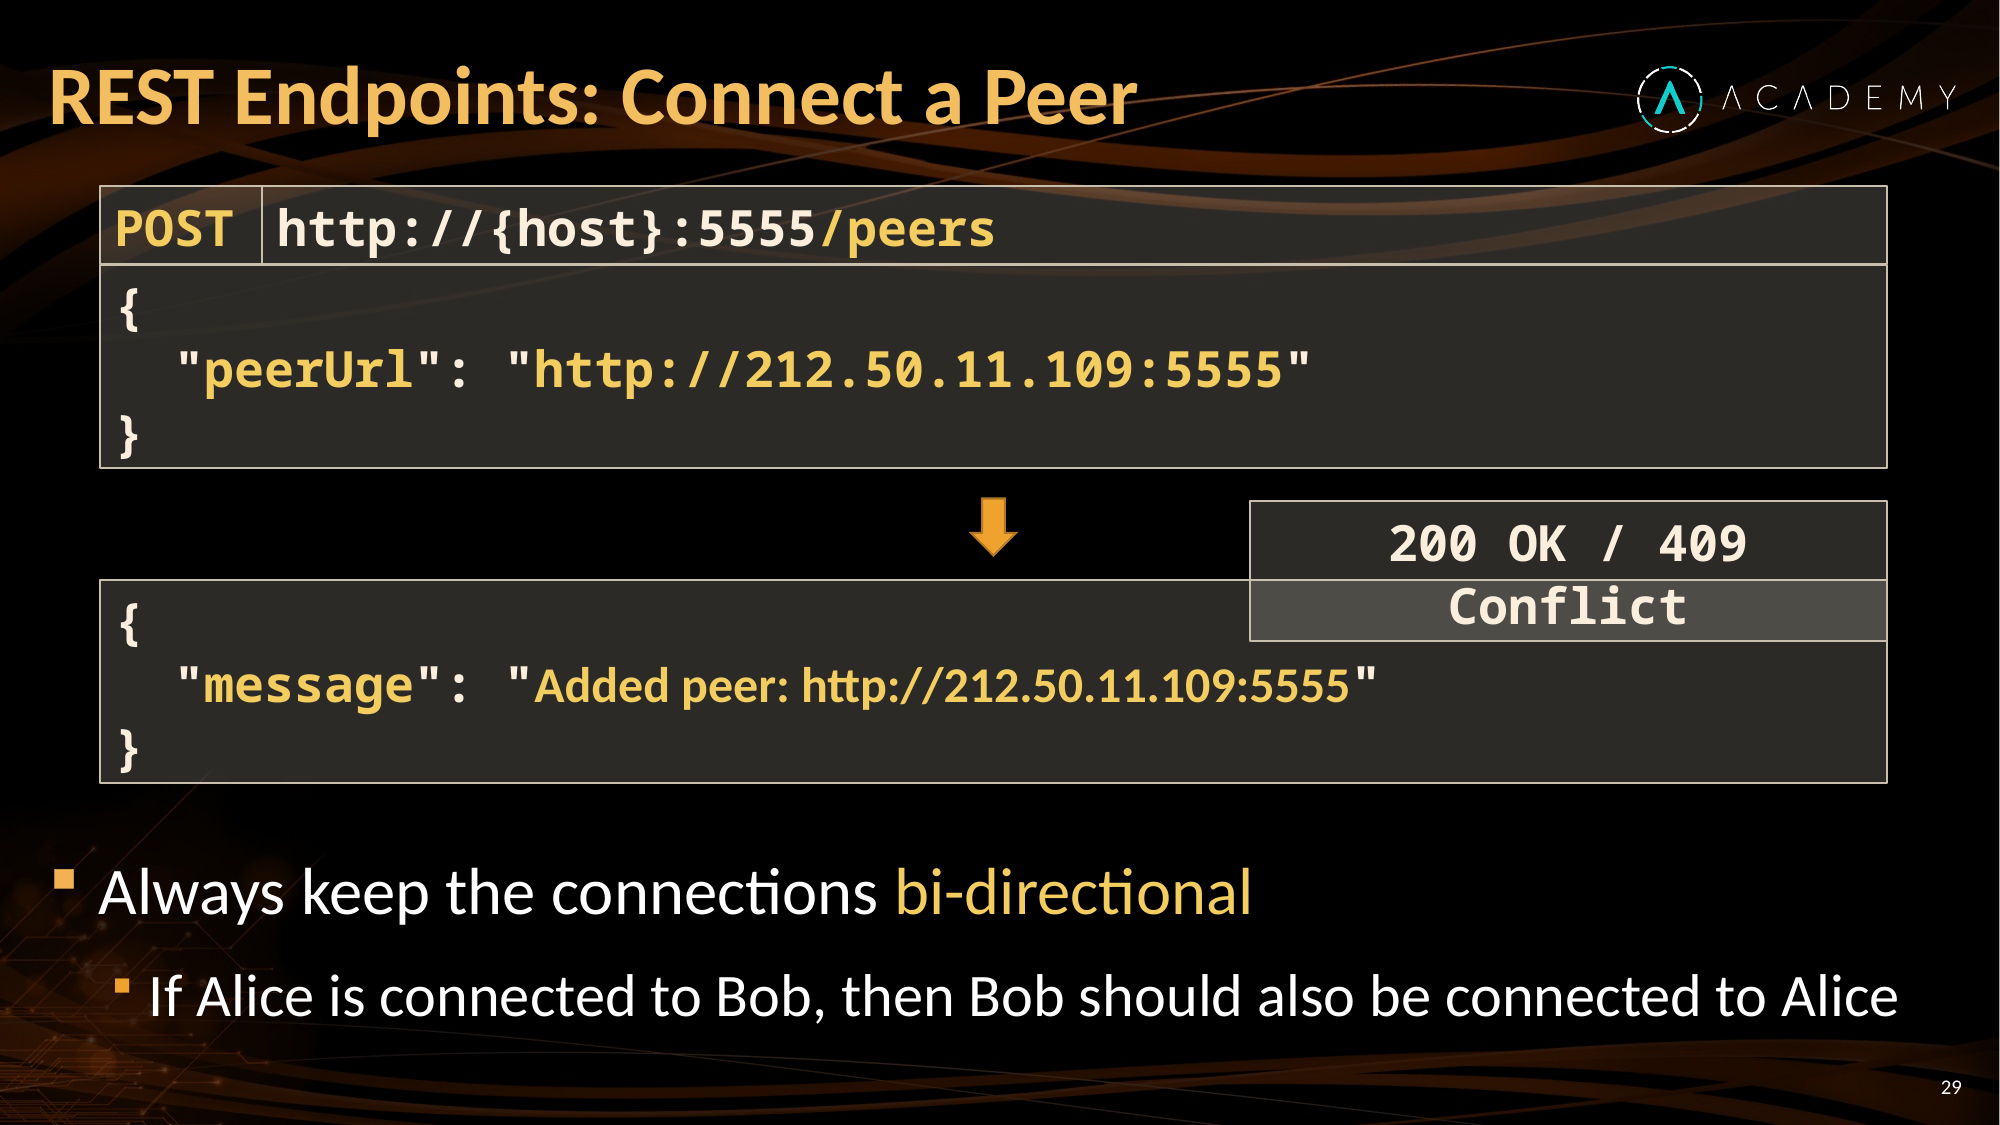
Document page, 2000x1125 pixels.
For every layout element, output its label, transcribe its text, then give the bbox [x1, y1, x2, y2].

text_box 200 OK / 409 Conflict [1249, 500, 1888, 642]
text_box [968, 497, 1019, 557]
list Always keep the connections bi-directional If Alice is connected to Bob, then Bob should also be connected to Alice [31, 837, 1968, 1103]
text_box { "peerUrl": "http://212.50.11.109:5555" } [99, 264, 1888, 469]
picture [0, 0, 2000, 1125]
text_box http://{host}:5555/peers [262, 185, 1888, 264]
title REST Endpoints: Connect a Peer [30, 6, 1602, 189]
text_box POST [99, 185, 262, 264]
text_box { "message": "Added peer: http://212.50.11.109:5555" } [99, 579, 1888, 784]
